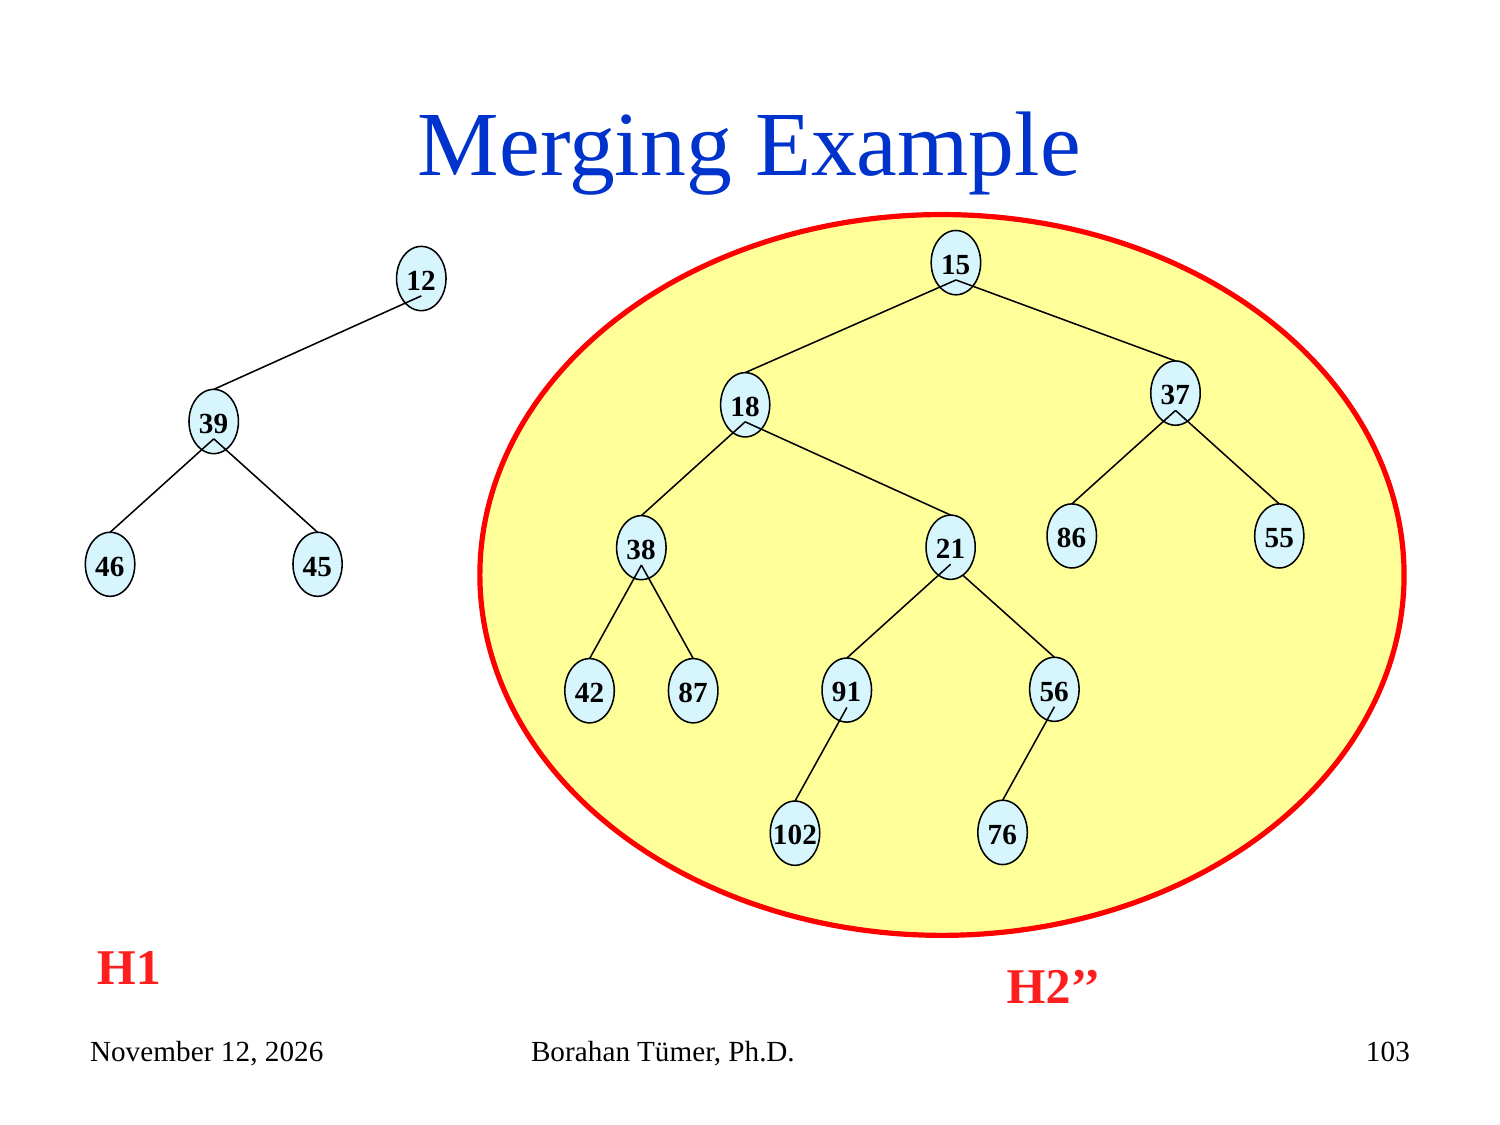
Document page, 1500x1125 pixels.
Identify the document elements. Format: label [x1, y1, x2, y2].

text_box [85, 441, 343, 597]
footer [512, 1024, 988, 1103]
text_box [0, 230, 1500, 936]
title [75, 45, 1425, 233]
slide_number [1074, 1024, 1425, 1103]
text_box [82, 927, 198, 1002]
slide_number [75, 1024, 425, 1103]
text_box [991, 946, 1133, 1021]
